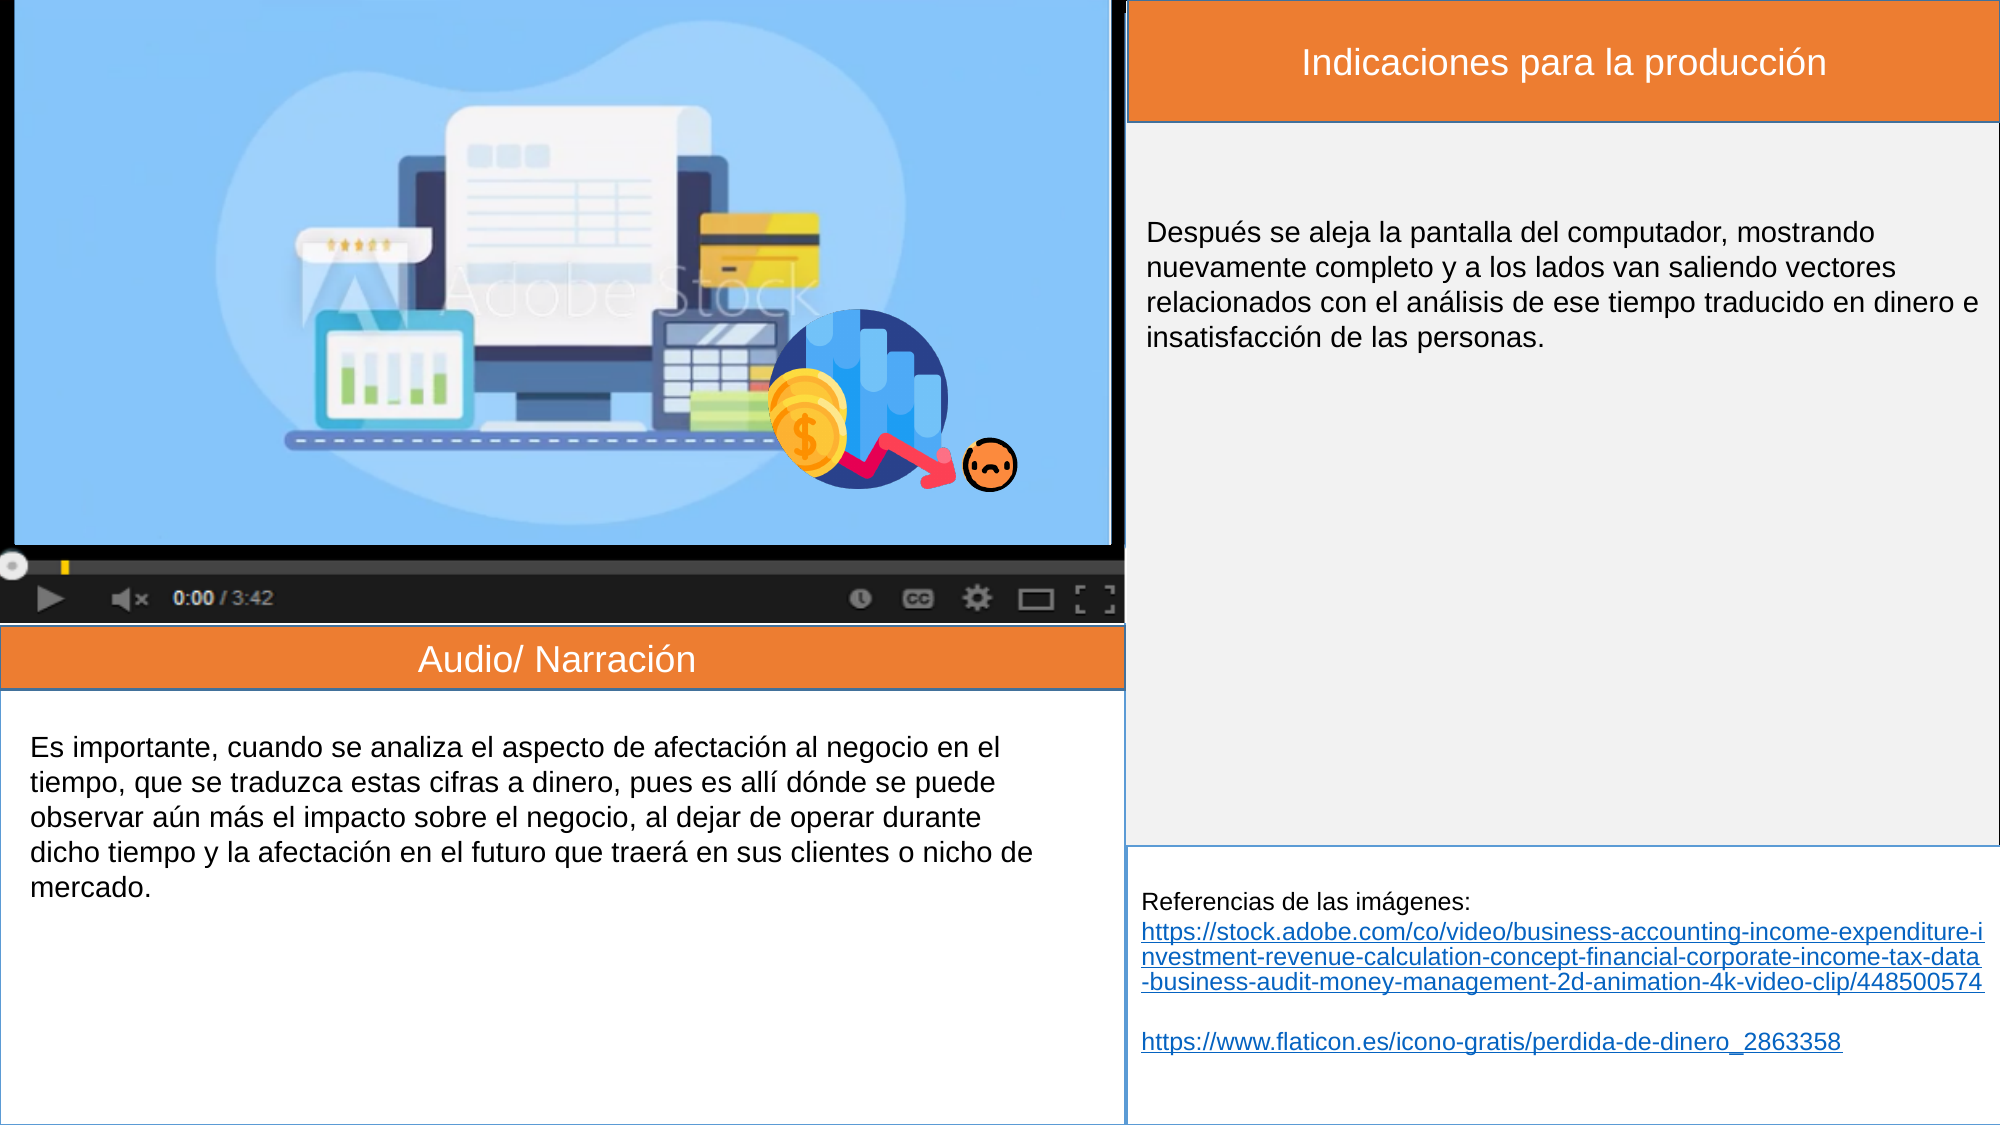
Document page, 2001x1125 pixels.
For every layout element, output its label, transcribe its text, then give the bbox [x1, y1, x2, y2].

text_box Después se aleja la pantalla del computador, mostrando nuevamente completo y a los lados van saliendo vectores relacionados con el análisis de ese tiempo traducido en dinero e insatisfacción de las personas. [1131, 206, 2000, 701]
text_box [0, 690, 1125, 1125]
text_box [1131, 122, 2000, 206]
text_box [1125, 624, 2000, 1125]
picture [14, 0, 1111, 545]
text_box Indicaciones para la producción [1131, 0, 2000, 122]
text_box Audio/ Narración [0, 631, 1125, 690]
text_box Referencias de las imágenes: https://stock.adobe.com/co/video/business-accounting-income-expenditure-investment-revenue-calculation-concept-financial-corporate-income-tax-data-business-audit-money-management-2d-animation-4k-video-clip/448500574 https://www.flaticon.es/icono-gratis/perdida-de-dinero_2863358 [1126, 846, 2000, 1125]
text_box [0, 0, 1127, 623]
text_box Es importante, cuando se analiza el aspecto de afectación al negocio en el tiempo, que se traduzca estas cifras a dinero, pues es allí dónde se puede observar aún más el impacto sobre el negocio, al dejar de operar durante dicho tiempo y la afectación en el futuro que traerá en sus clientes o nicho de mercado. [15, 721, 1075, 903]
